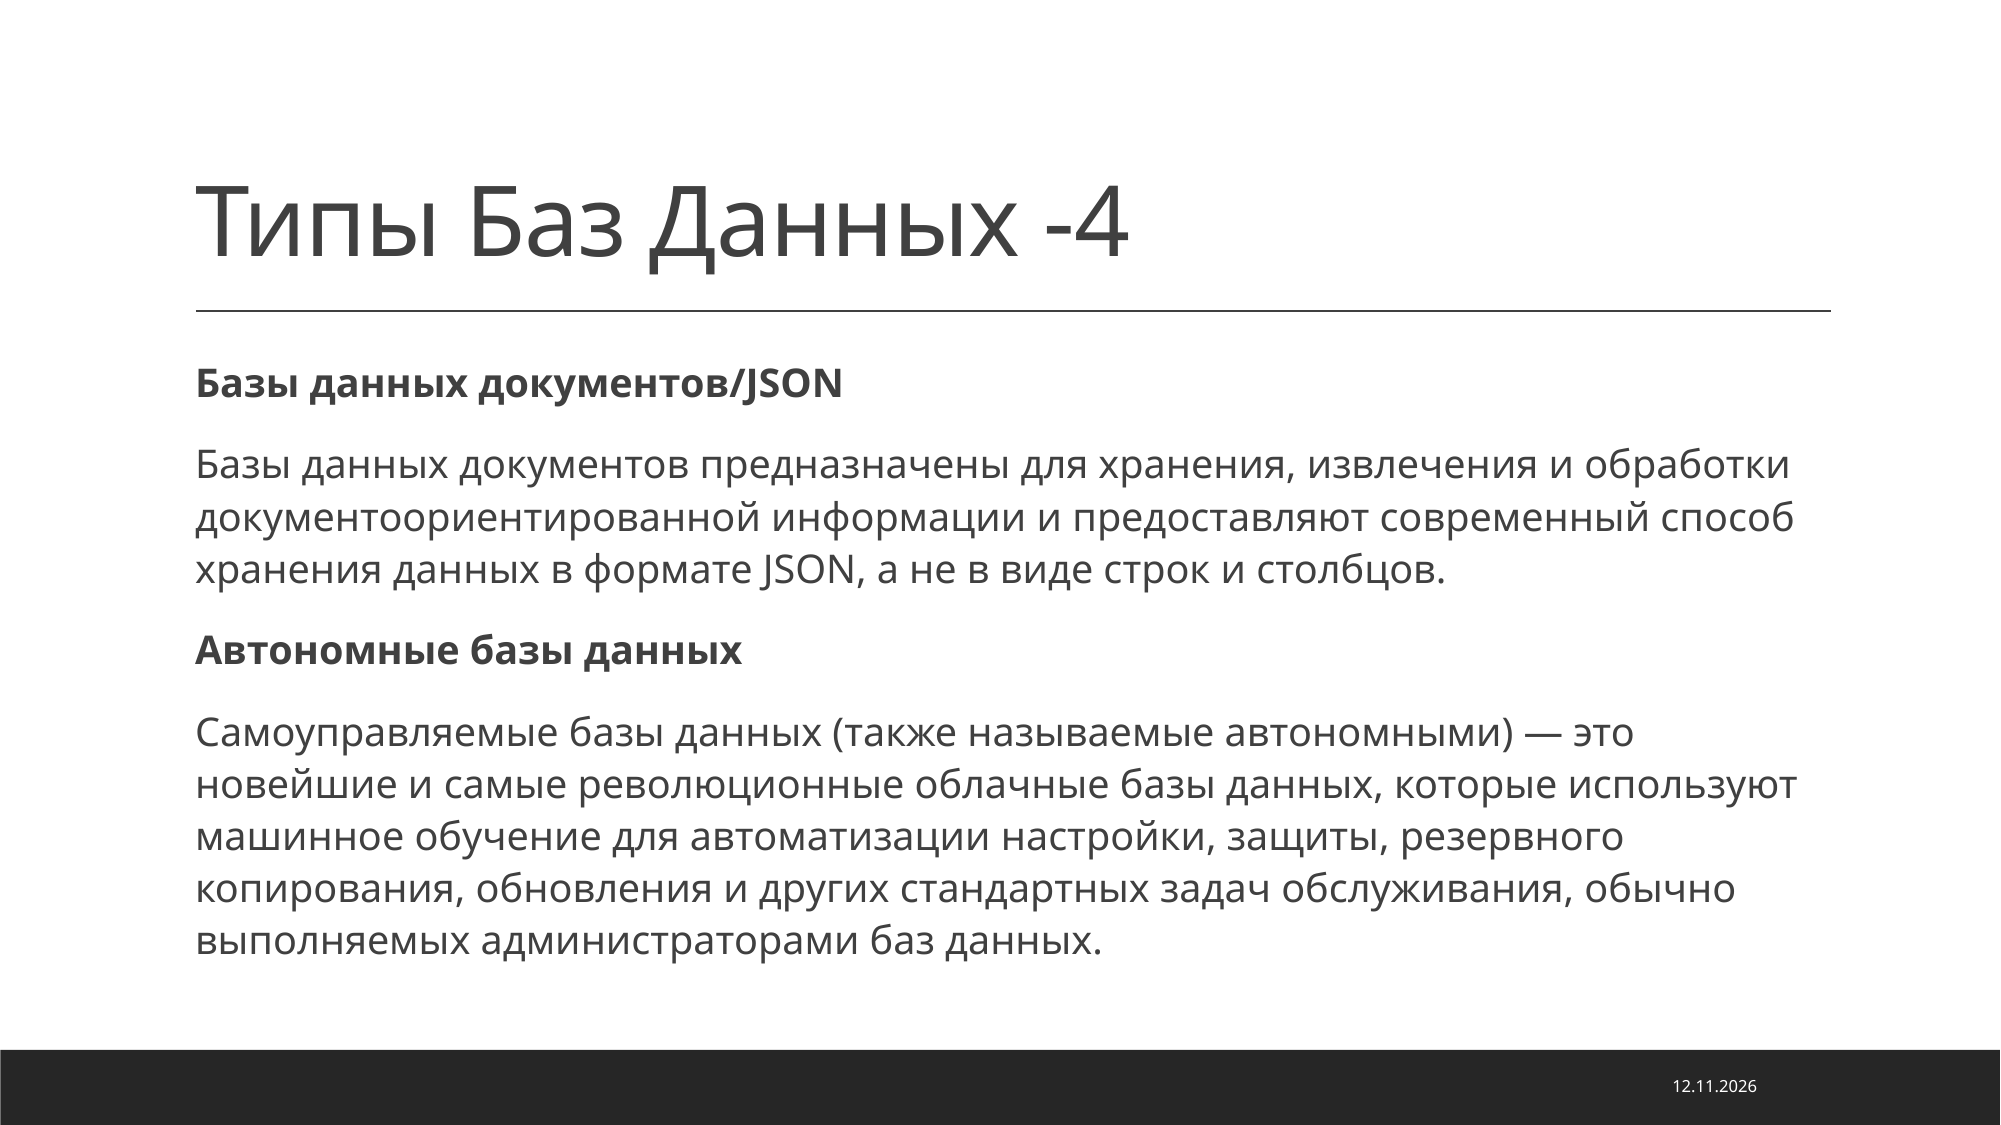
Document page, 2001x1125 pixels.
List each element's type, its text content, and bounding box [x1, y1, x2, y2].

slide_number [1348, 1057, 1773, 1118]
list Базы данных документов/JSON Базы данных документов предназначены для хранения, извлечения и обработки документоориентированной информации и предоставляют современный способ хранения данных в формате JSON, а не в виде строк и столбцов. Автономные базы данных Самоуправляемые базы данных (также называемые автономными) — это новейшие и самые революционные облачные базы данных, которые используют машинное обучение для автоматизации настройки, защиты, резервного копирования, обновления и других стандартных задач обслуживания, обычно выполняемых администраторами баз данных. [180, 345, 1830, 963]
title Типы Баз Данных -4 [180, 47, 1830, 285]
